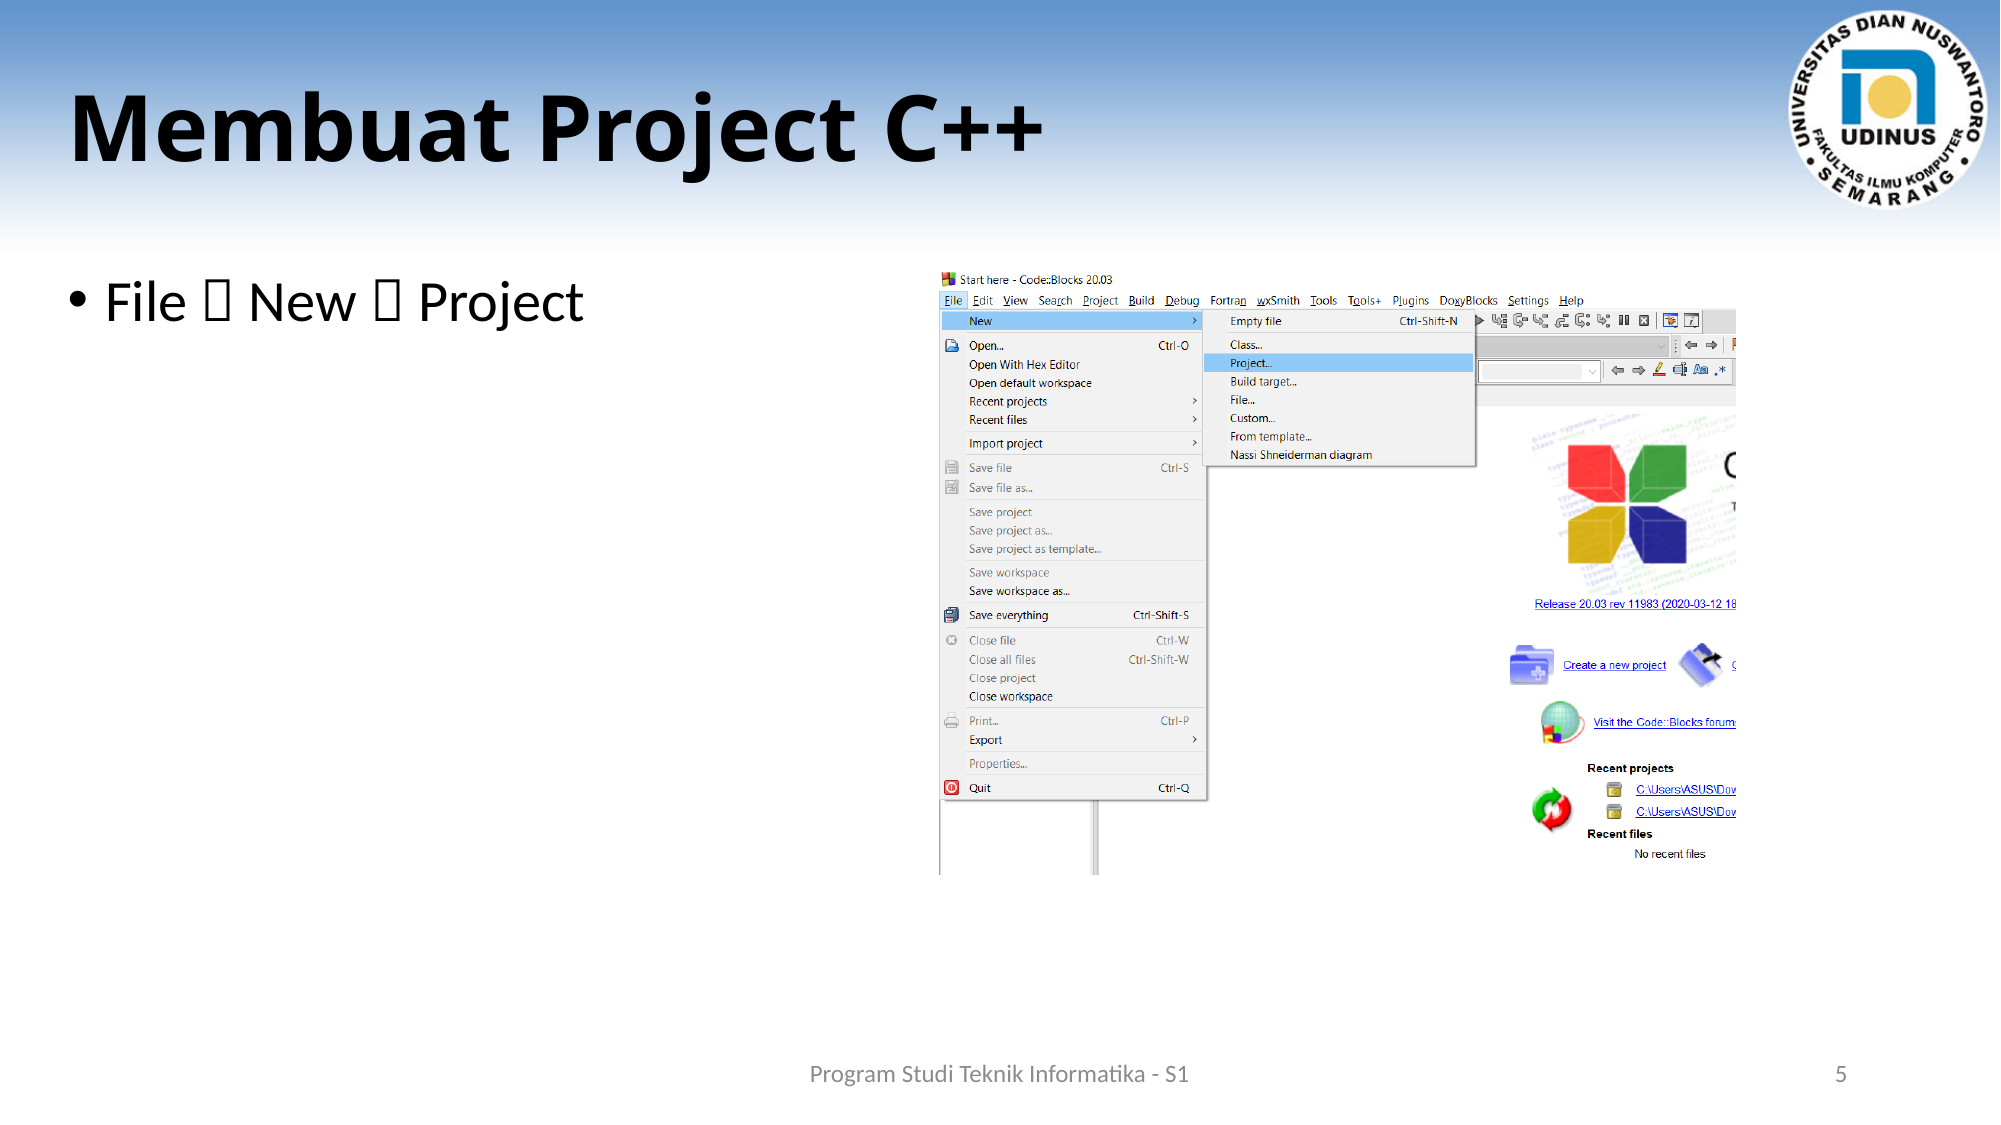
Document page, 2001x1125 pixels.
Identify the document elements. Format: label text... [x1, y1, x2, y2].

slide_number 5 [1412, 1042, 1863, 1103]
picture [0, 0, 2000, 1125]
footer Program Studi Teknik Informatika - S1 [662, 1042, 1338, 1103]
list File  New  Project [52, 263, 1953, 1021]
title Membuat Project C++ [52, 22, 1700, 241]
